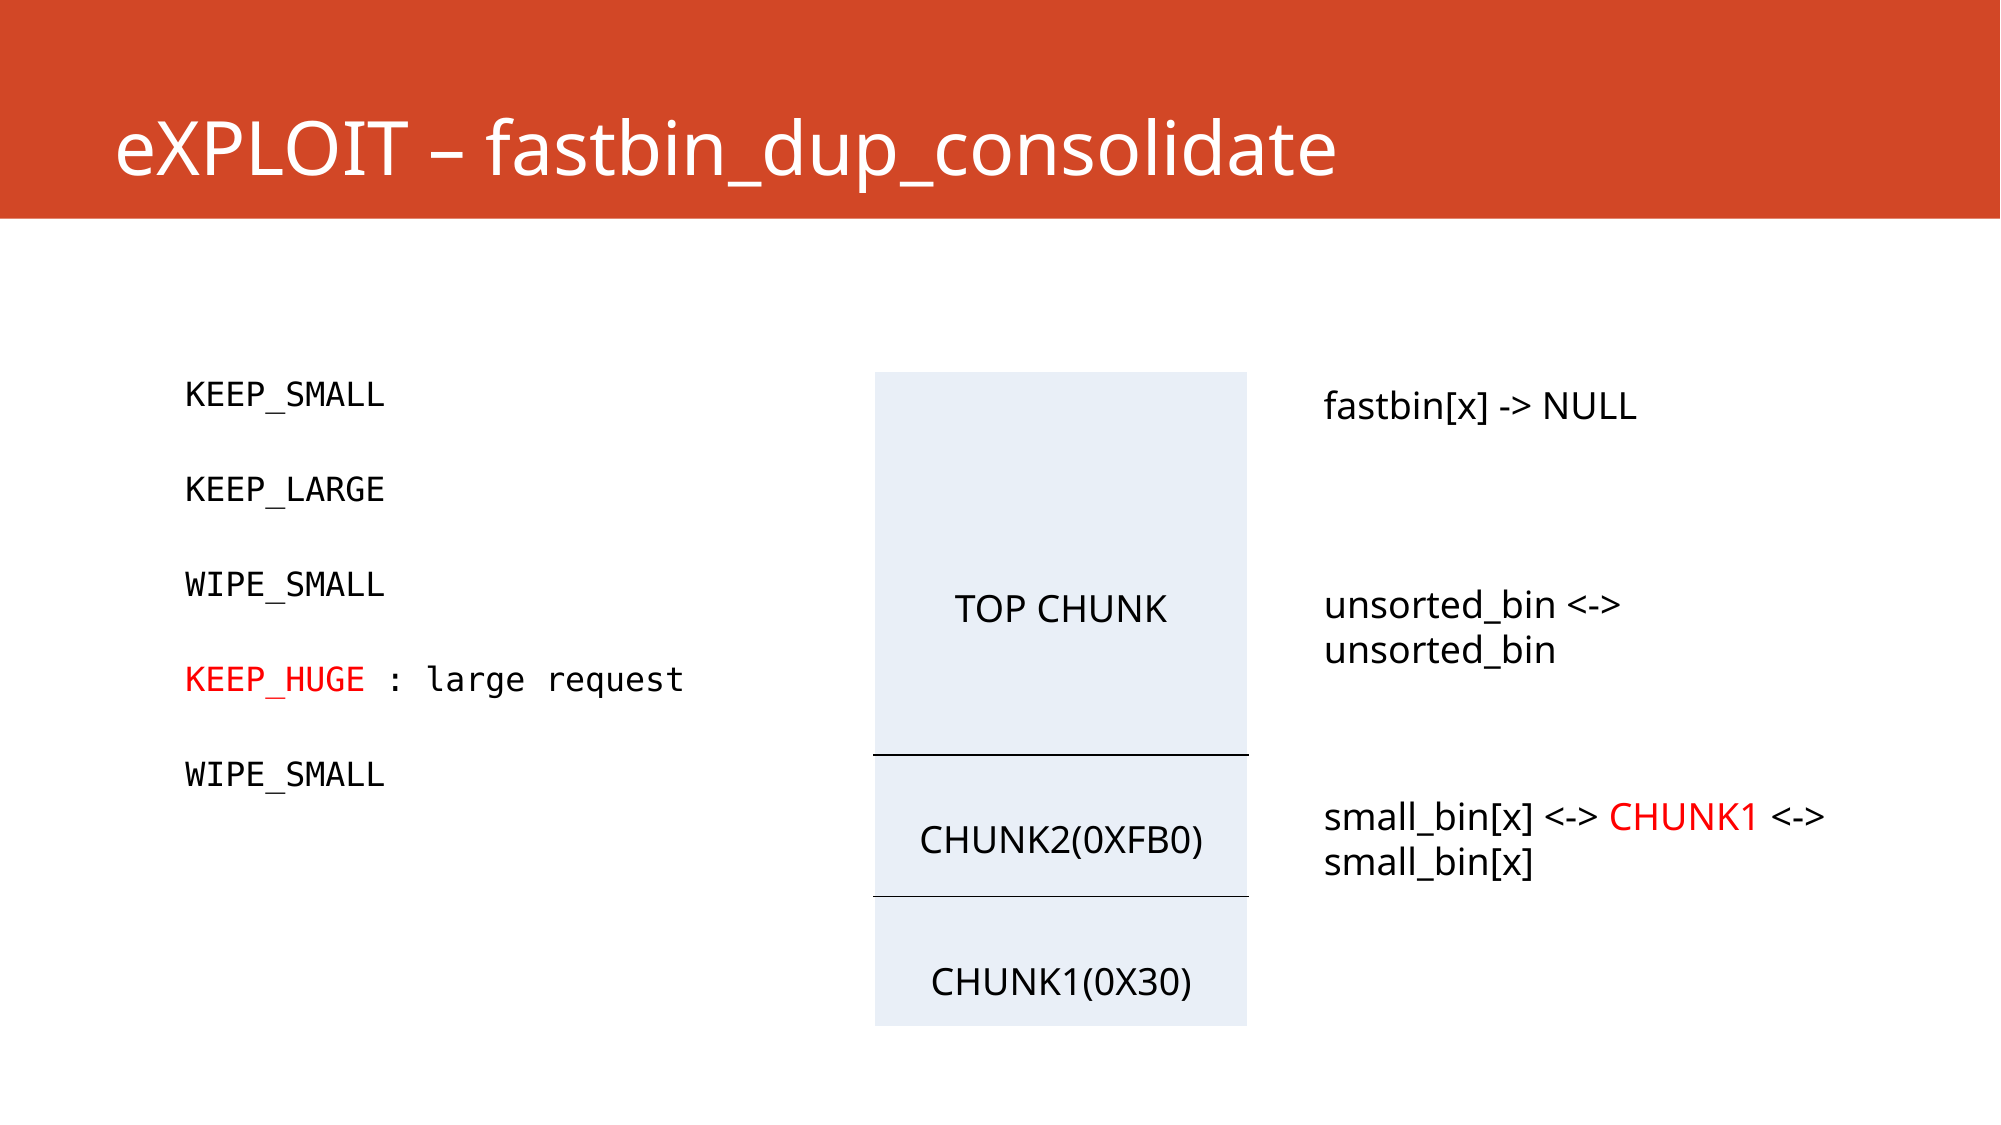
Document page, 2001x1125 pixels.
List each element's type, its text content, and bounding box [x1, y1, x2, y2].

title eXPLOIT – fastbin_dup_consolidate [99, 0, 1863, 199]
table_cell CHUNK1(0X30) [875, 897, 1247, 1026]
text_box small_bin[x] <-> CHUNK1 <-> small_bin[x] [1308, 785, 1863, 891]
text_box fastbin[x] -> NULL [1308, 374, 1892, 435]
table_header TOP CHUNK [875, 372, 1247, 754]
table_cell CHUNK2(0XFB0) [875, 756, 1247, 896]
list KEEP_SMALL KEEP_LARGE WIPE_SMALL KEEP_HUGE : large request WIPE_SMALL [170, 346, 855, 1060]
text_box unsorted_bin <-> unsorted_bin [1308, 573, 1879, 679]
